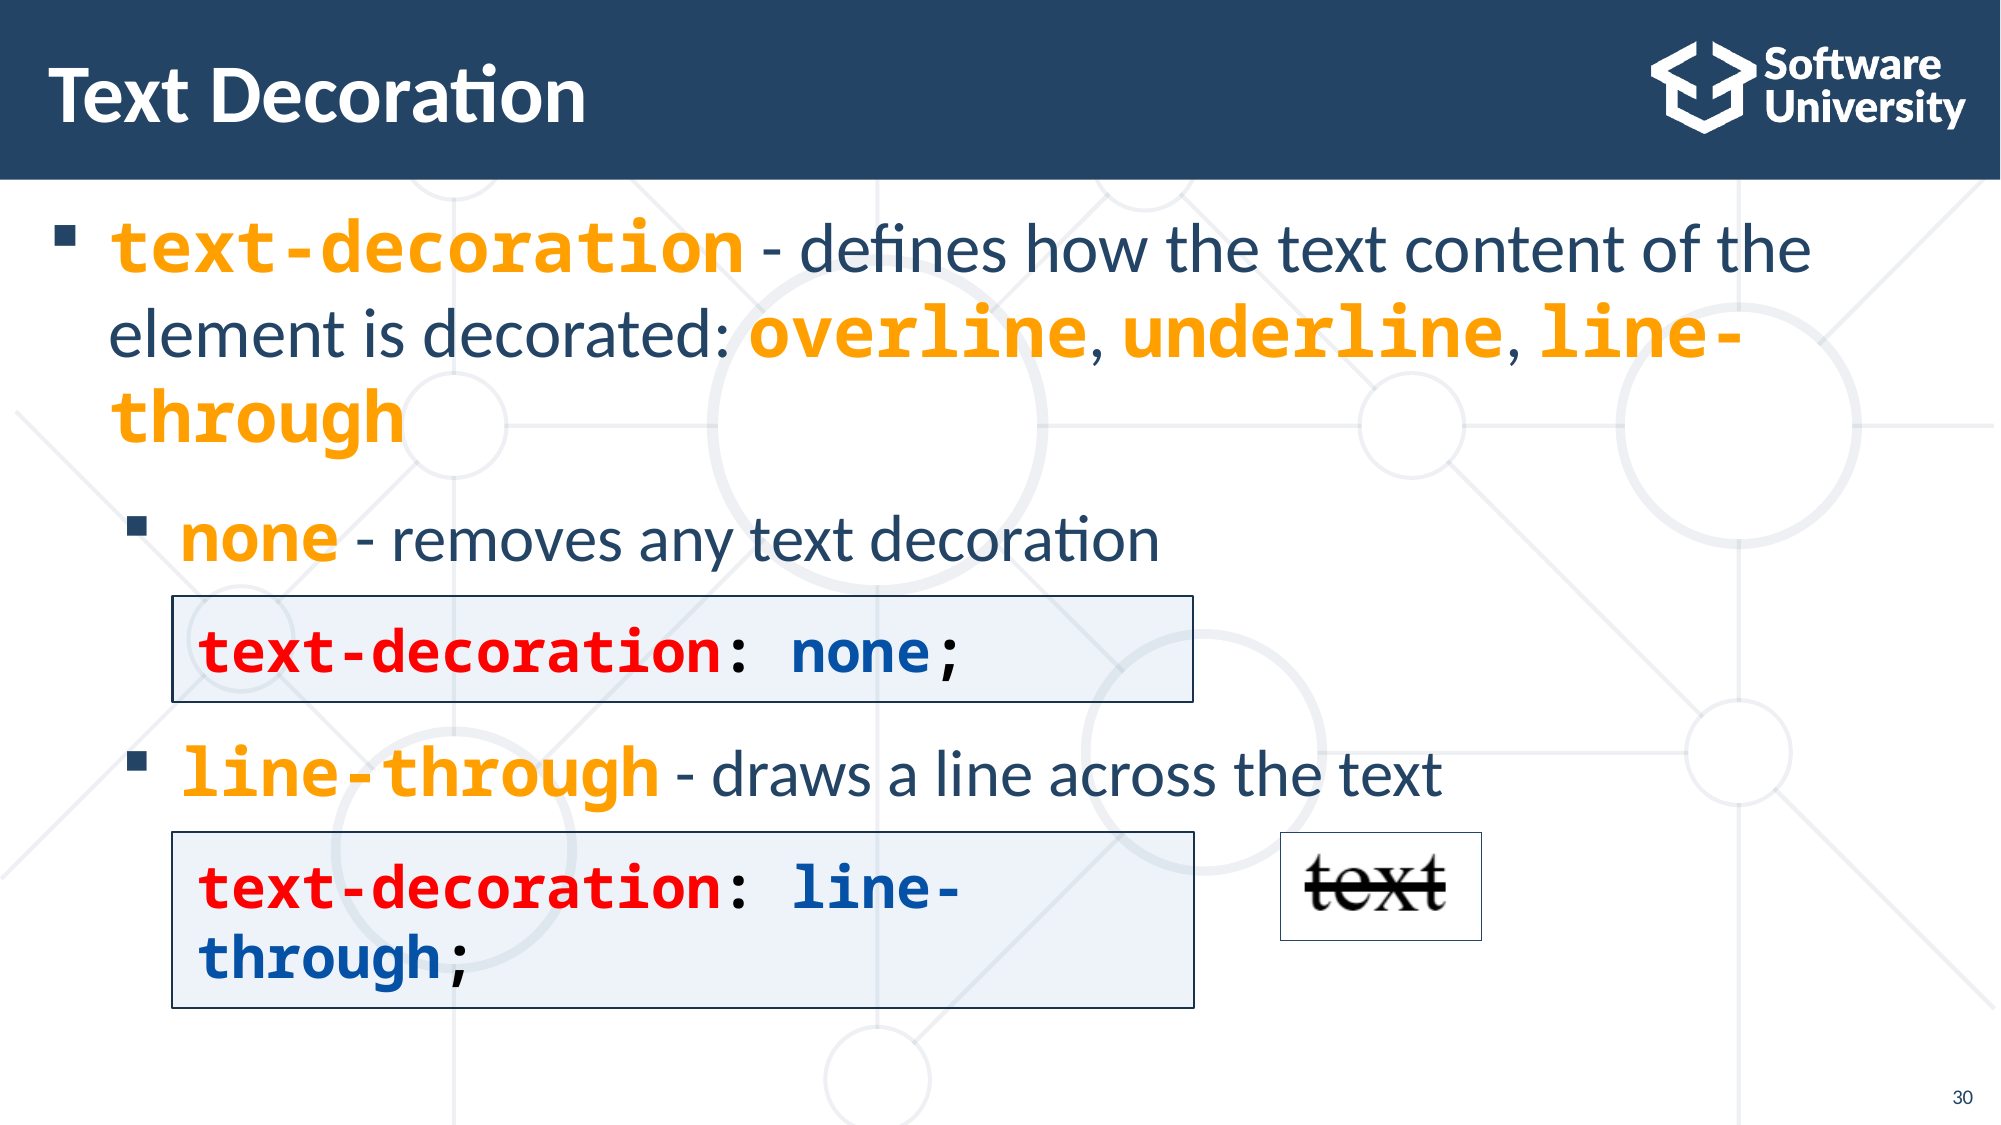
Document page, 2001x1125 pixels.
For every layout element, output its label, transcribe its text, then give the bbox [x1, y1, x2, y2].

text_box text-decoration: line-through; [172, 832, 1194, 1008]
picture [1280, 832, 1483, 941]
slide_number 30 [1927, 1067, 1989, 1117]
title Text Decoration [31, 16, 1625, 162]
picture [1651, 41, 1966, 134]
text_box text-decoration: none; [172, 596, 1193, 702]
list text-decoration - defines how the text content of the element is decorated: overline, underline, line-through none - removes any text decoration line-through - draws a line across the text [31, 196, 1945, 1104]
